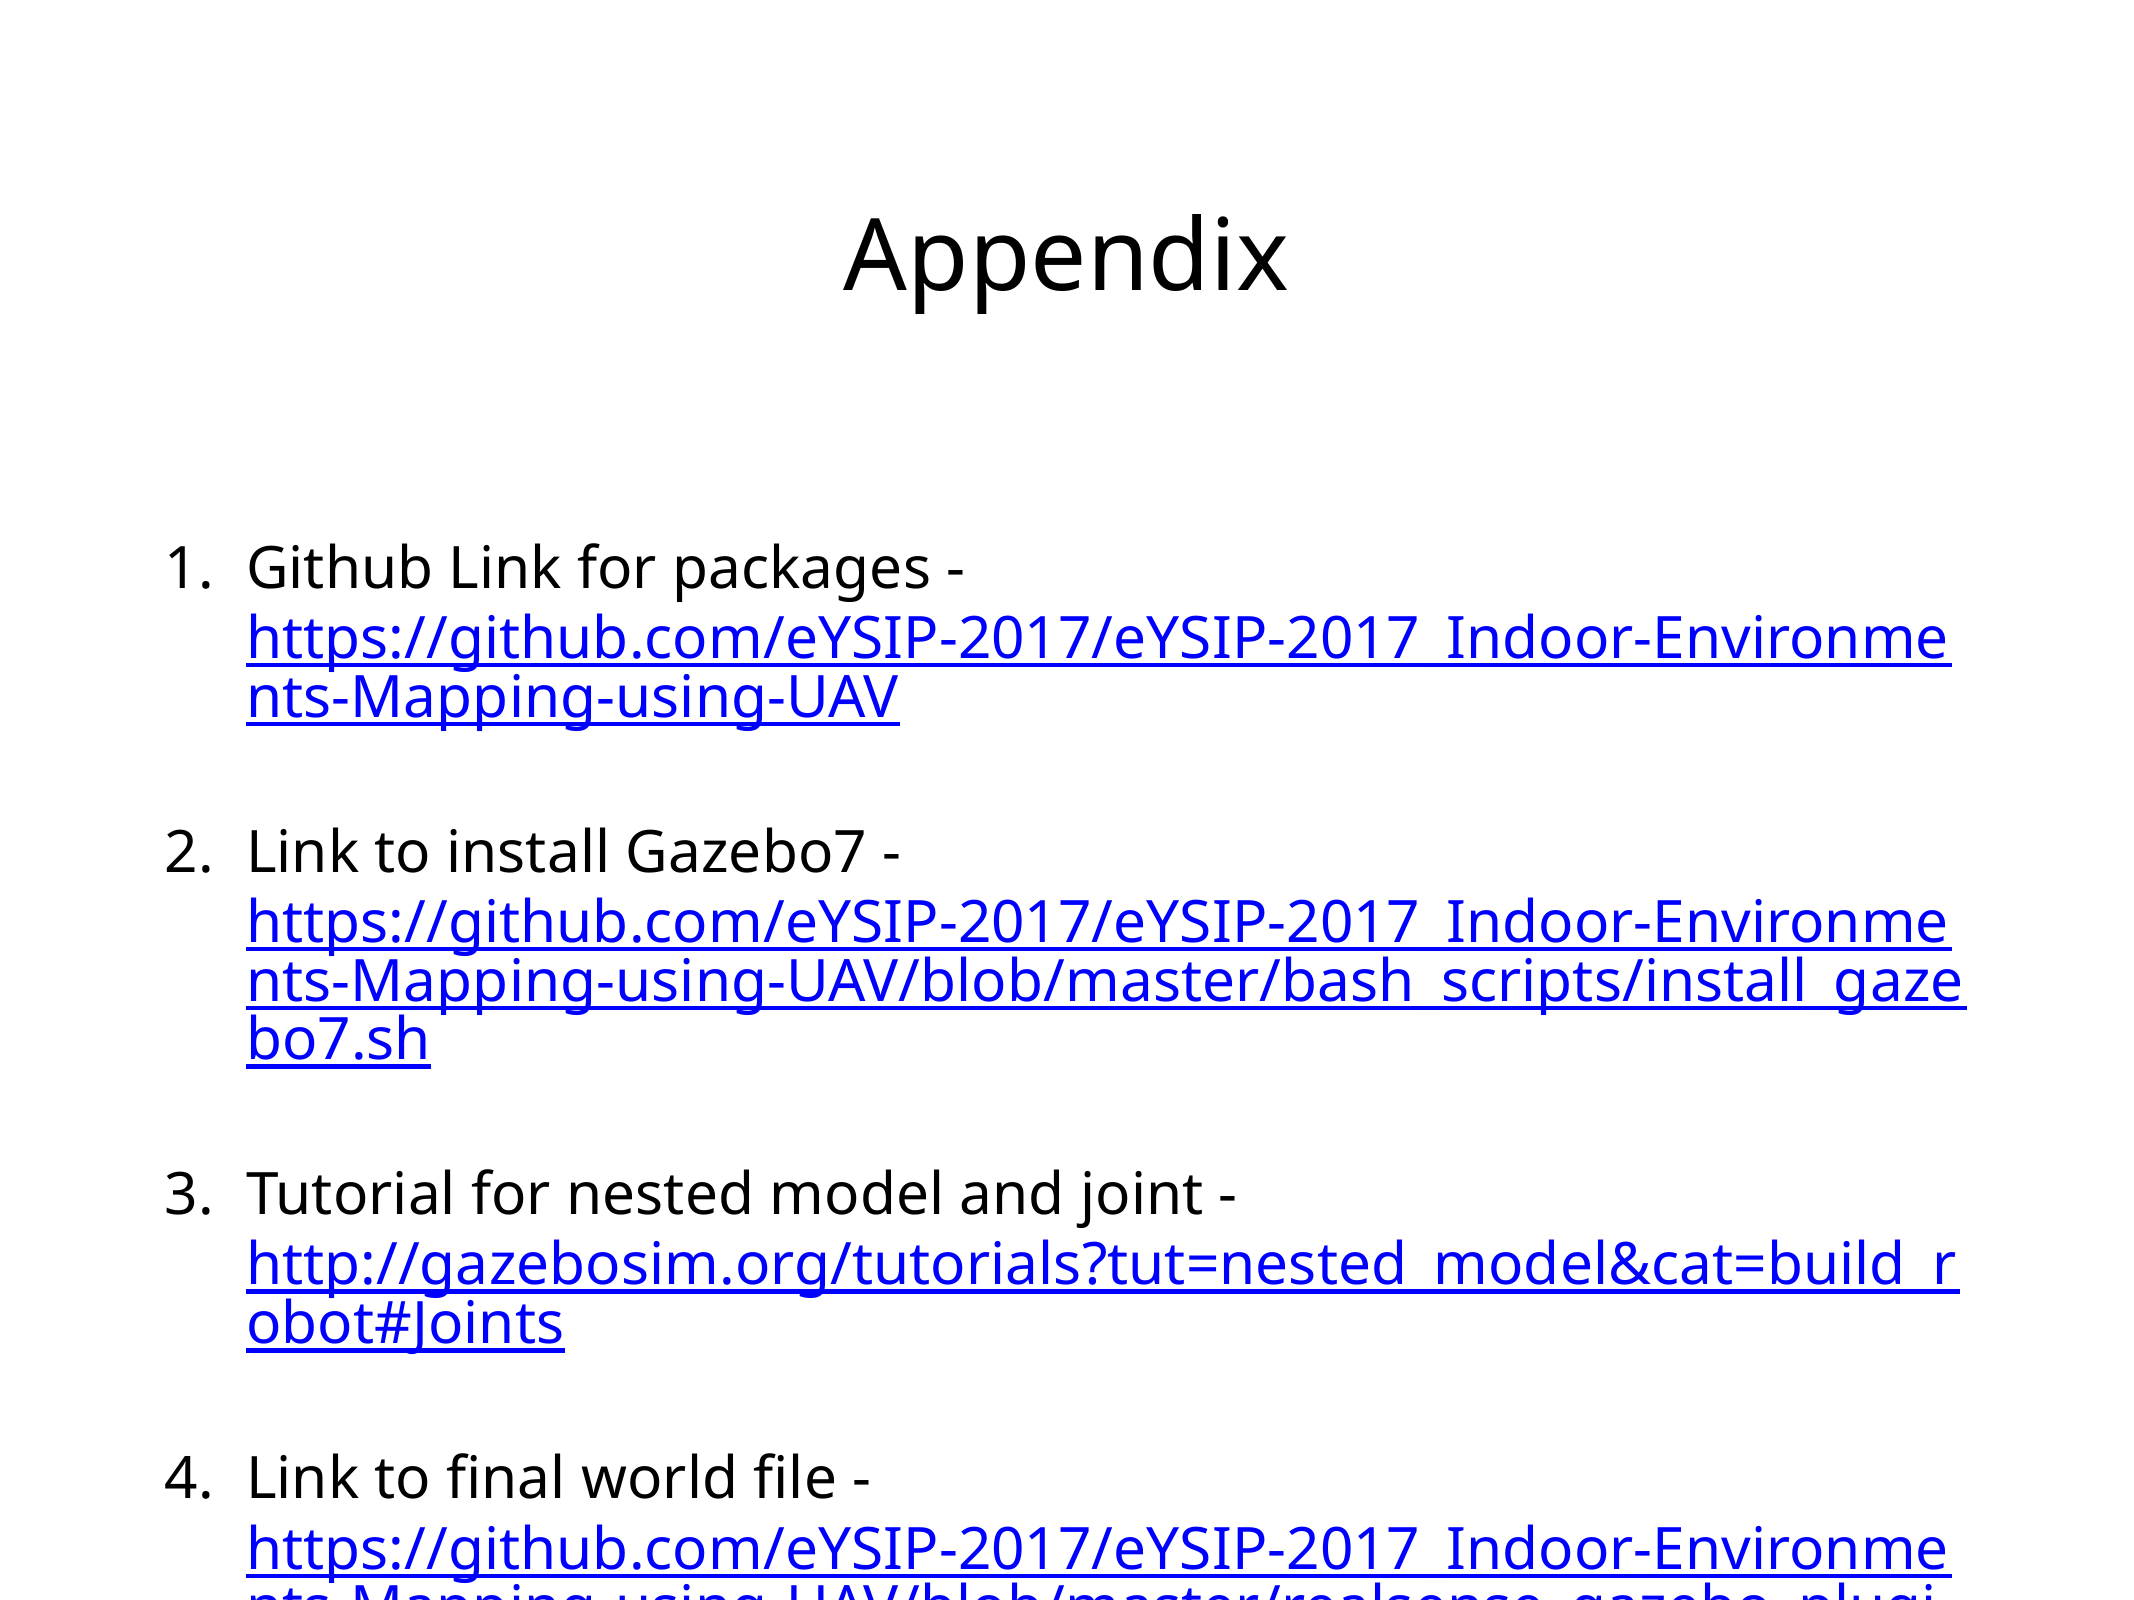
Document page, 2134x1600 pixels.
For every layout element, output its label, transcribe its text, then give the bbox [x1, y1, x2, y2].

title Appendix [155, 72, 1978, 426]
list Github Link for packages - https://github.com/eYSIP-2017/eYSIP-2017_Indoor-Environments-Mapping-using-UAV Link to install Gazebo7 - https://github.com/eYSIP-2017/eYSIP-2017_Indoor-Environments-Mapping-using-UAV/blob/master/bash_scripts/install_gazebo7.sh Tutorial for nested model and joint - http://gazebosim.org/tutorials?tut=nested_model&cat=build_robot#Joints Link to final world file - https://github.com/eYSIP-2017/eYSIP-2017_Indoor-Environments-Mapping-using-UAV/blob/master/realsense_gazebo_plugin/worlds/ardrone_realsense.world [155, 426, 1978, 1459]
